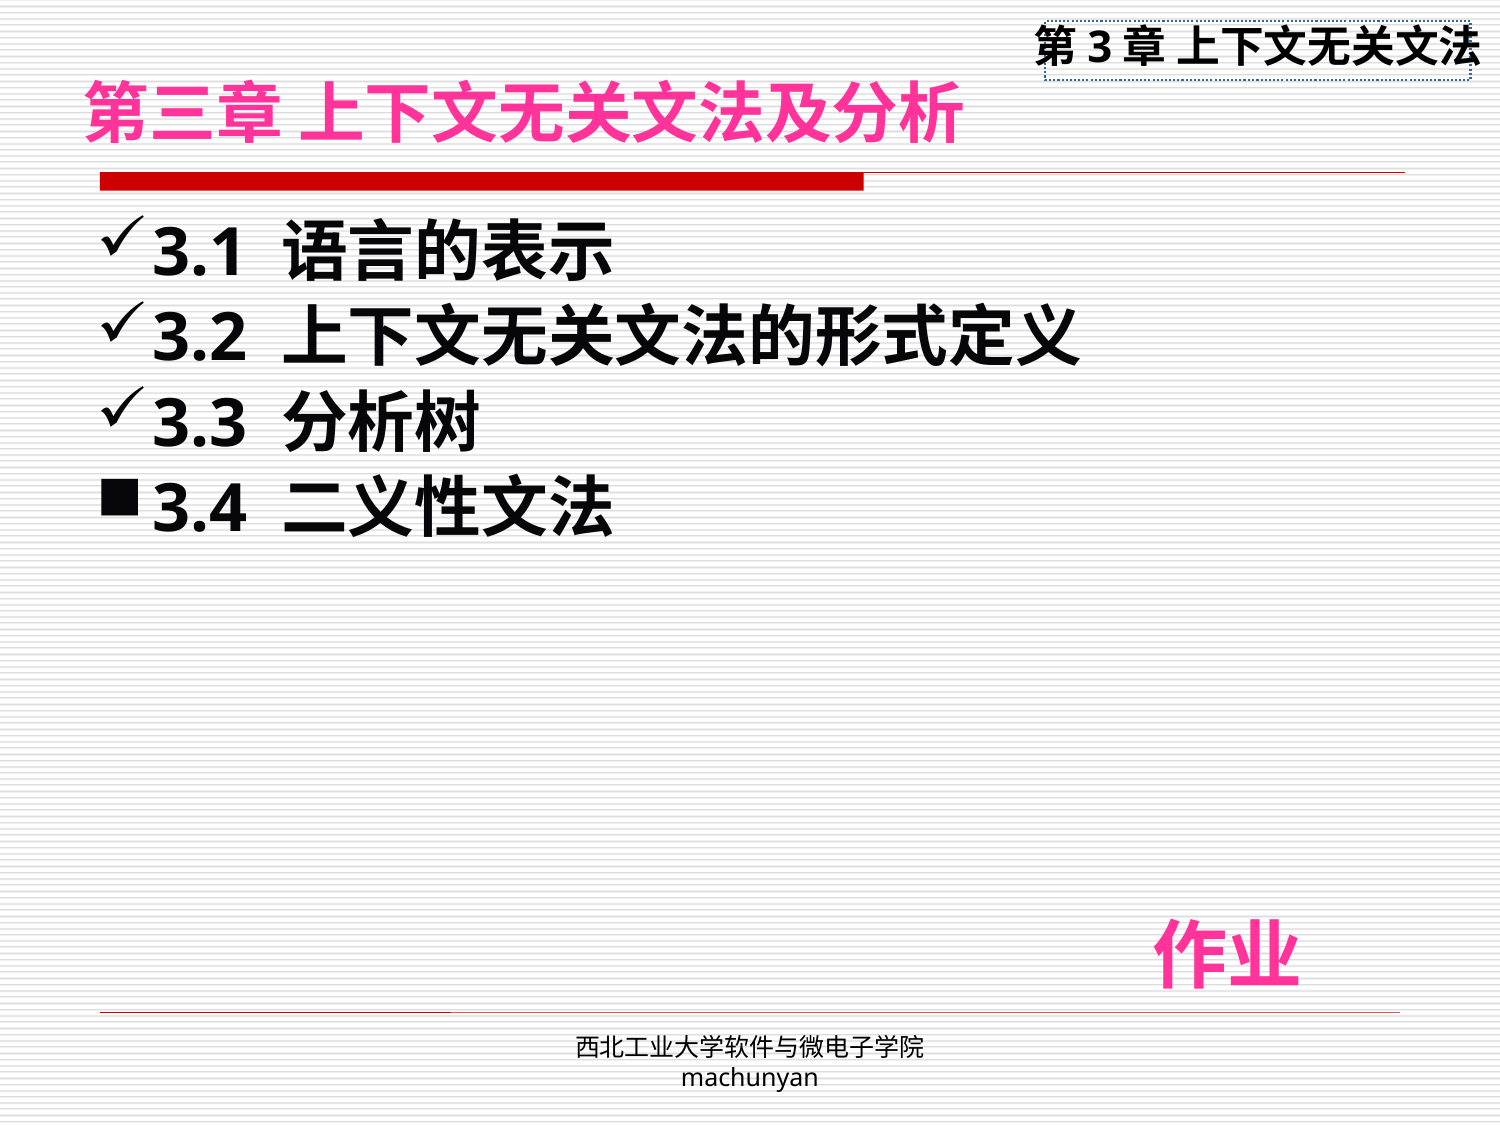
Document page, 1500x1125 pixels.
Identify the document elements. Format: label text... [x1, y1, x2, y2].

picture [0, 0, 1500, 1125]
text_box 作业 [1137, 899, 1400, 1005]
slide_number [1074, 1024, 1401, 1103]
title 第三章 上下文无关文法及分析 [67, 20, 1395, 159]
text_box 3.1 语言的表示 3.2 上下文无关文法的形式定义 3.3 分析树 3.4 二义性文法 [81, 210, 1317, 730]
footer 西北工业大学软件与微电子学院 machunyan [512, 1024, 988, 1103]
slide_number [99, 1024, 426, 1103]
